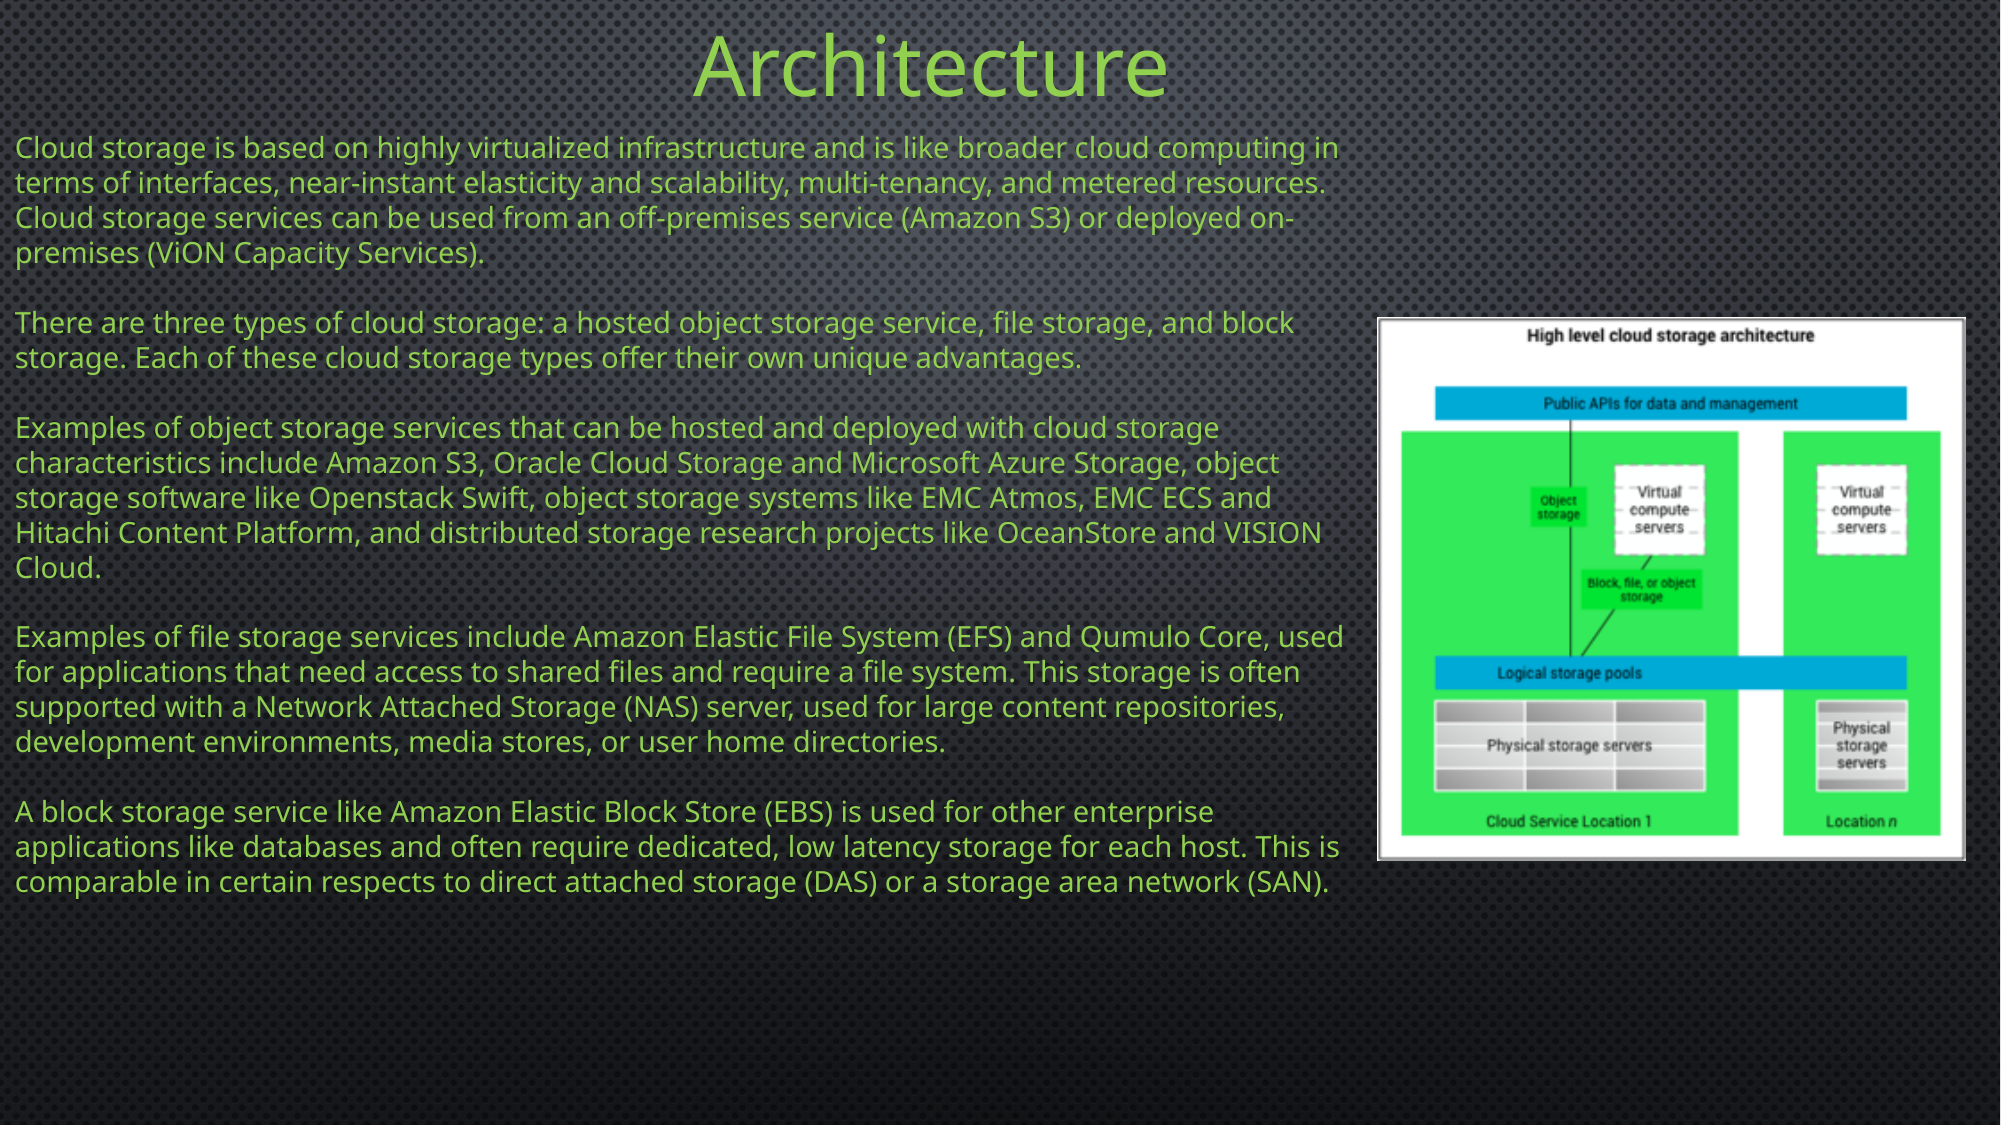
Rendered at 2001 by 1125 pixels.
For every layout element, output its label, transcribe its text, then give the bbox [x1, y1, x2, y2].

picture [1377, 317, 1967, 861]
text_box Architecture [678, 5, 1322, 121]
text_box Cloud storage is based on highly virtualized infrastructure and is like broader cloud computing in terms of interfaces, near-instant elasticity and scalability, multi-tenancy, and metered resources. Cloud storage services can be used from an off-premises service (Amazon S3) or deployed on-premises (ViON Capacity Services). There are three types of cloud storage: a hosted object storage service, file storage, and block storage. Each of these cloud storage types offer their own unique advantages. Examples of object storage services that can be hosted and deployed with cloud storage characteristics include Amazon S3, Oracle Cloud Storage and Microsoft Azure Storage, object storage software like Openstack Swift, object storage systems like EMC Atmos, EMC ECS and Hitachi Content Platform, and distributed storage research projects like OceanStore and VISION Cloud. Examples of file storage services include Amazon Elastic File System (EFS) and Qumulo Core, used for applications that need access to shared files and require a file system. This storage is often supported with a Network Attached Storage (NAS) server, used for large content repositories, development environments, media stores, or user home directories. A block storage service like Amazon Elastic Block Store (EBS) is used for other enterprise applications like databases and often require dedicated, low latency storage for each host. This is comparable in certain respects to direct attached storage (DAS) or a storage area network (SAN). [0, 121, 1378, 906]
